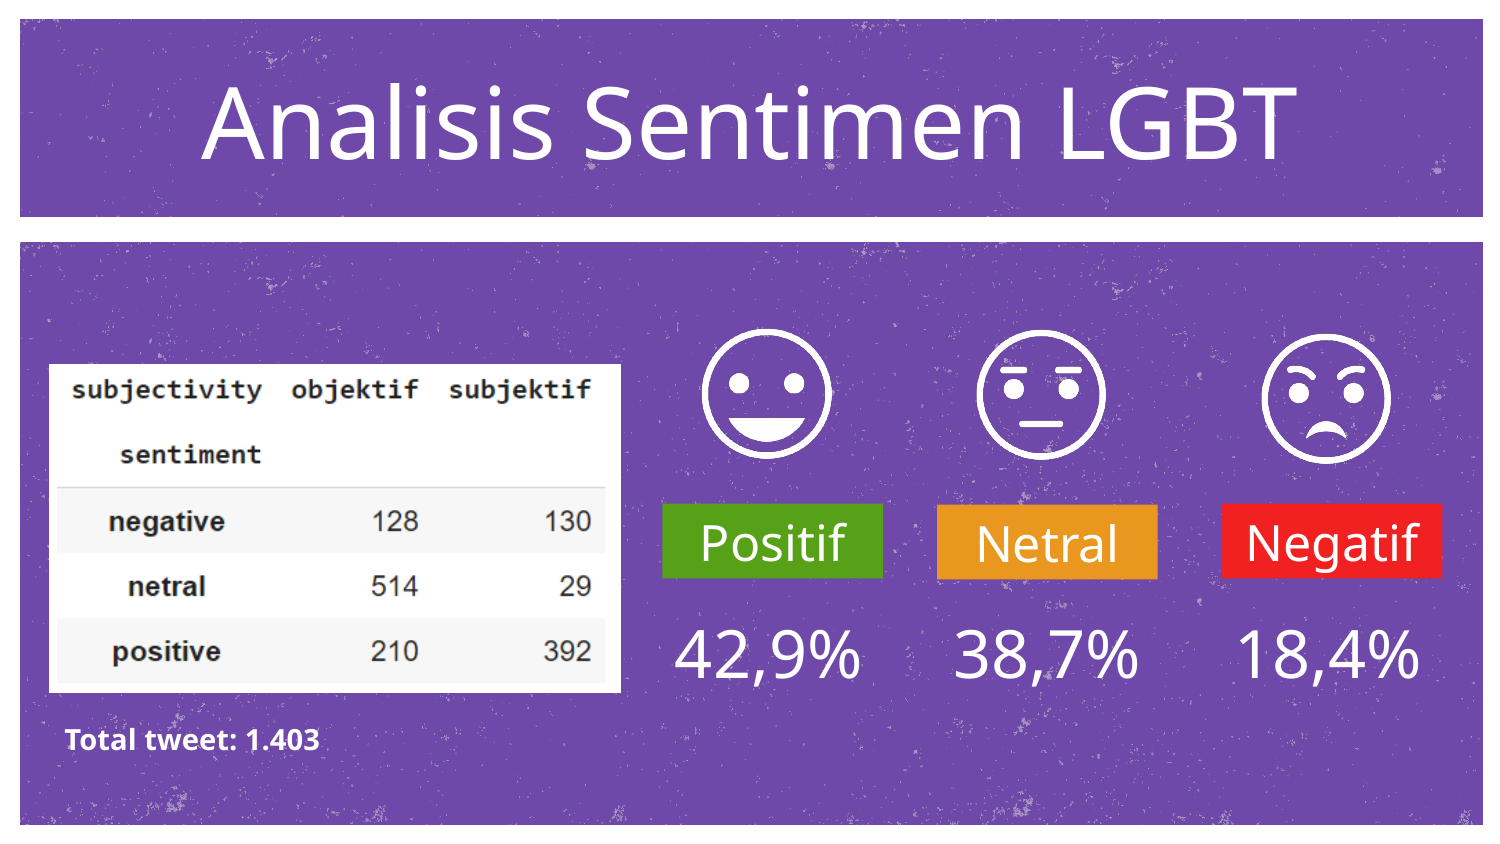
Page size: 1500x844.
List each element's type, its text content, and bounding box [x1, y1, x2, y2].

text_box 38,7% [909, 589, 1186, 715]
text_box Netral [937, 504, 1158, 580]
text_box Negatif [1221, 503, 1443, 579]
picture [959, 312, 1124, 477]
picture [49, 364, 621, 693]
text_box Positif [662, 503, 883, 579]
title Analisis Sentimen LGBT [116, 72, 1383, 167]
picture [684, 311, 849, 476]
text_box 42,9% [649, 589, 889, 715]
text_box Total tweet: 1.403 [49, 714, 621, 764]
text_box 18,4% [1206, 589, 1451, 715]
picture [1243, 316, 1408, 481]
